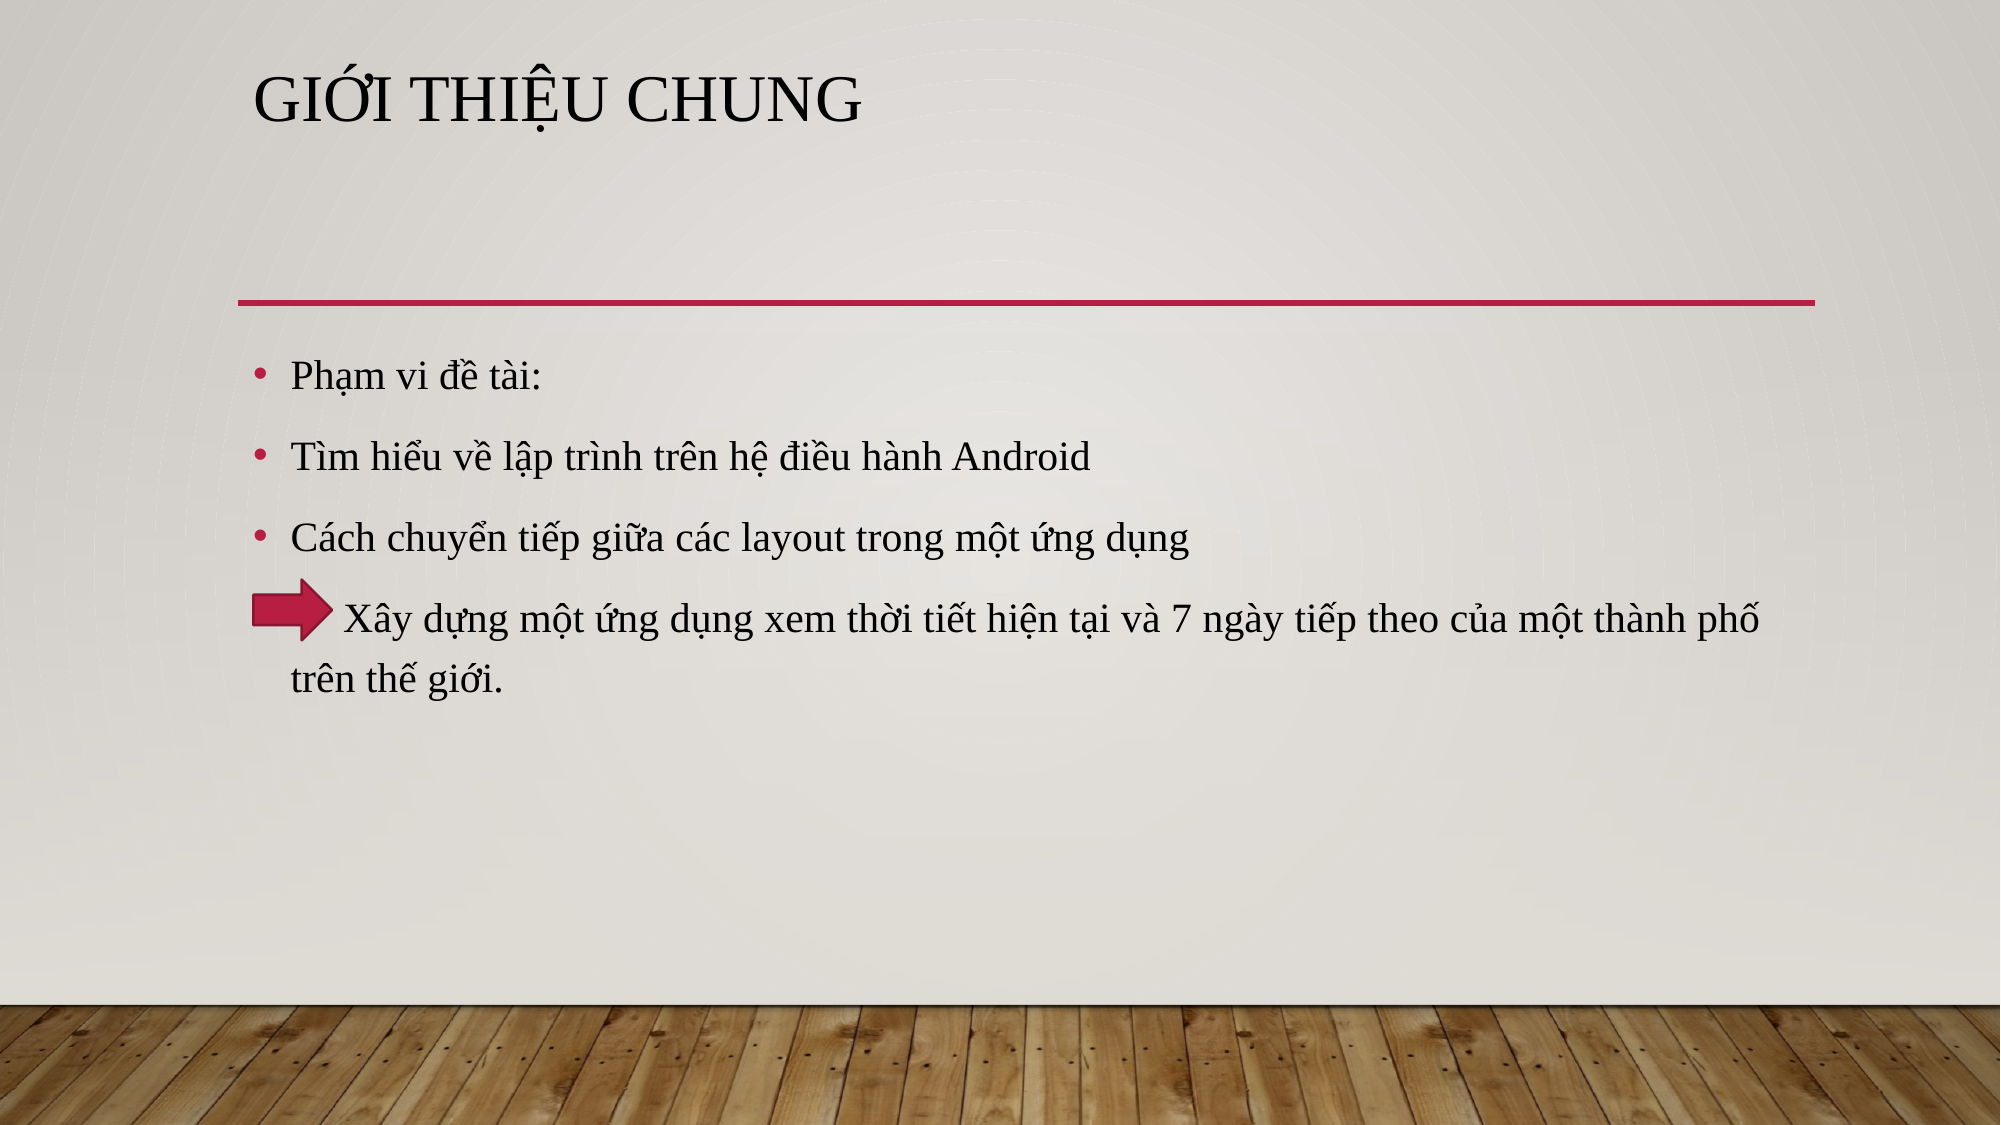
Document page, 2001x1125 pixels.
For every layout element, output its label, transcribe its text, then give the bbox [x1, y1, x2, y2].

title giới thiệu chung [238, 56, 1814, 229]
list Phạm vi đề tài: Tìm hiểu về lập trình trên hệ điều hành Android Cách chuyển tiếp giữa các layout trong một ứng dụng Xây dựng một ứng dụng xem thời tiết hiện tại và 7 ngày tiếp theo của một thành phố trên thế giới. [238, 330, 1814, 897]
picture [0, 1005, 2000, 1125]
text_box [252, 578, 333, 642]
